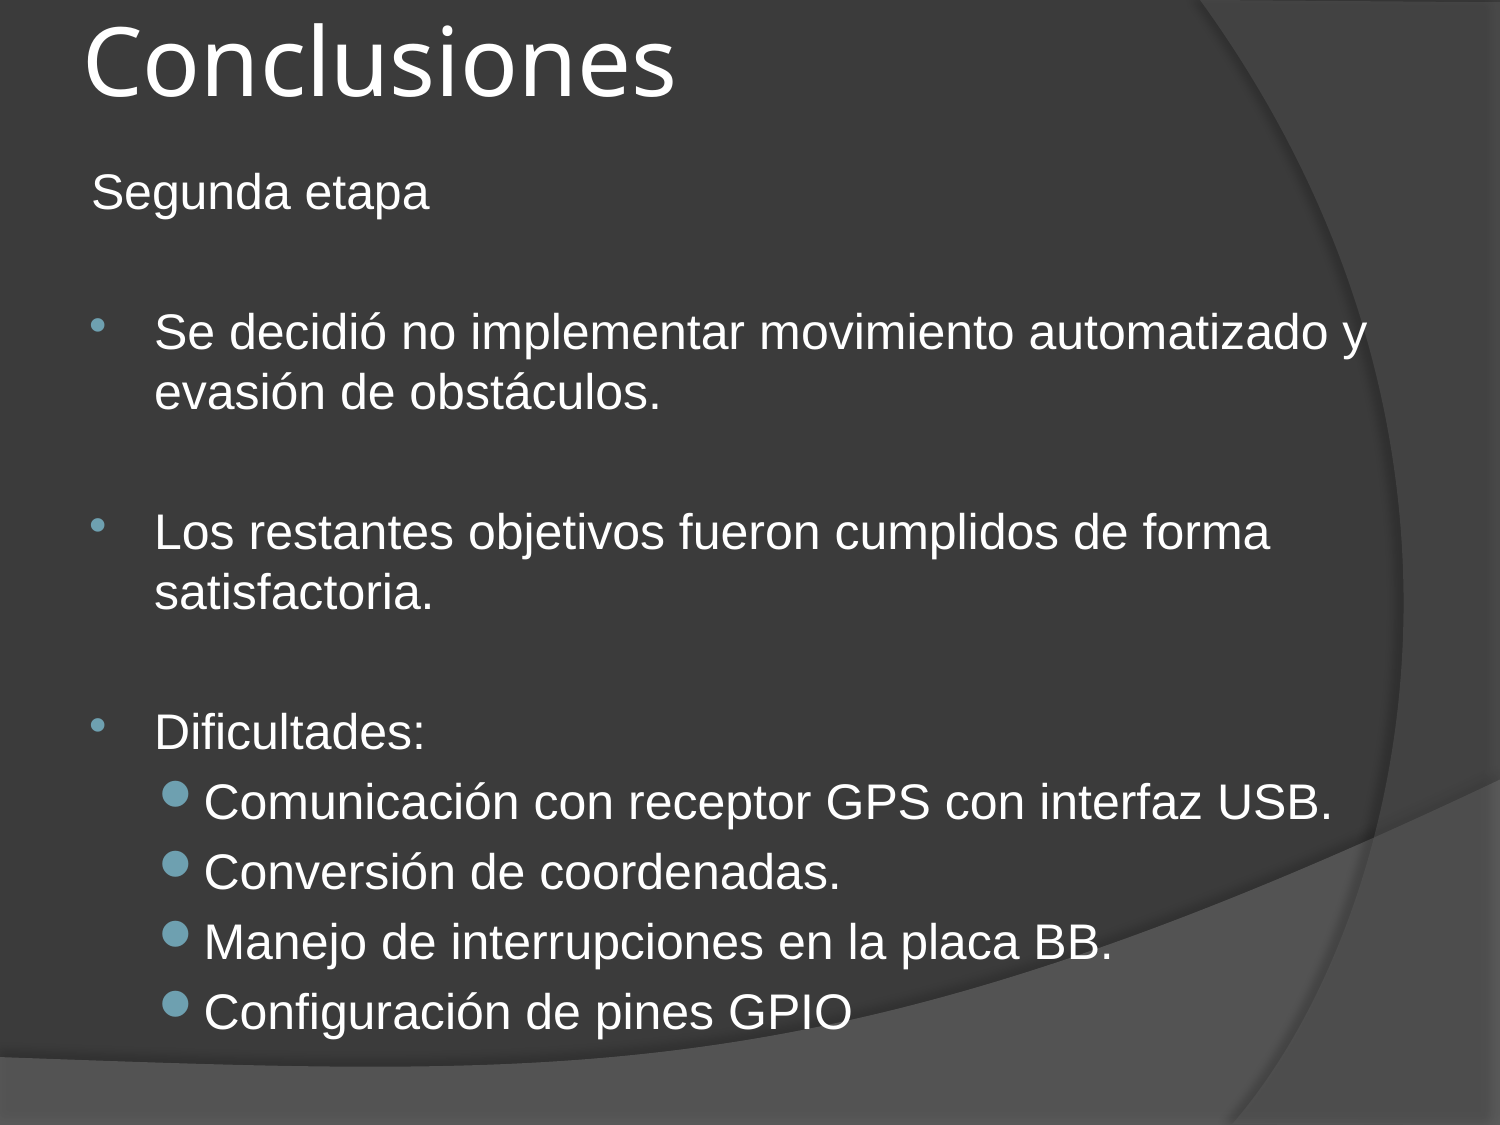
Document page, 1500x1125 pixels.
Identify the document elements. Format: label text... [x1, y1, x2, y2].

list Segunda etapa Se decidió no implementar movimiento automatizado y evasión de obstáculos. Los restantes objetivos fueron cumplidos de forma satisfactoria. Dificultades: Comunicación con receptor GPS con interfaz USB. Conversión de coordenadas. Manejo de interrupciones en la placa BB. Configuración de pines GPIO [70, 152, 1421, 1055]
title Conclusiones [75, 0, 1425, 153]
